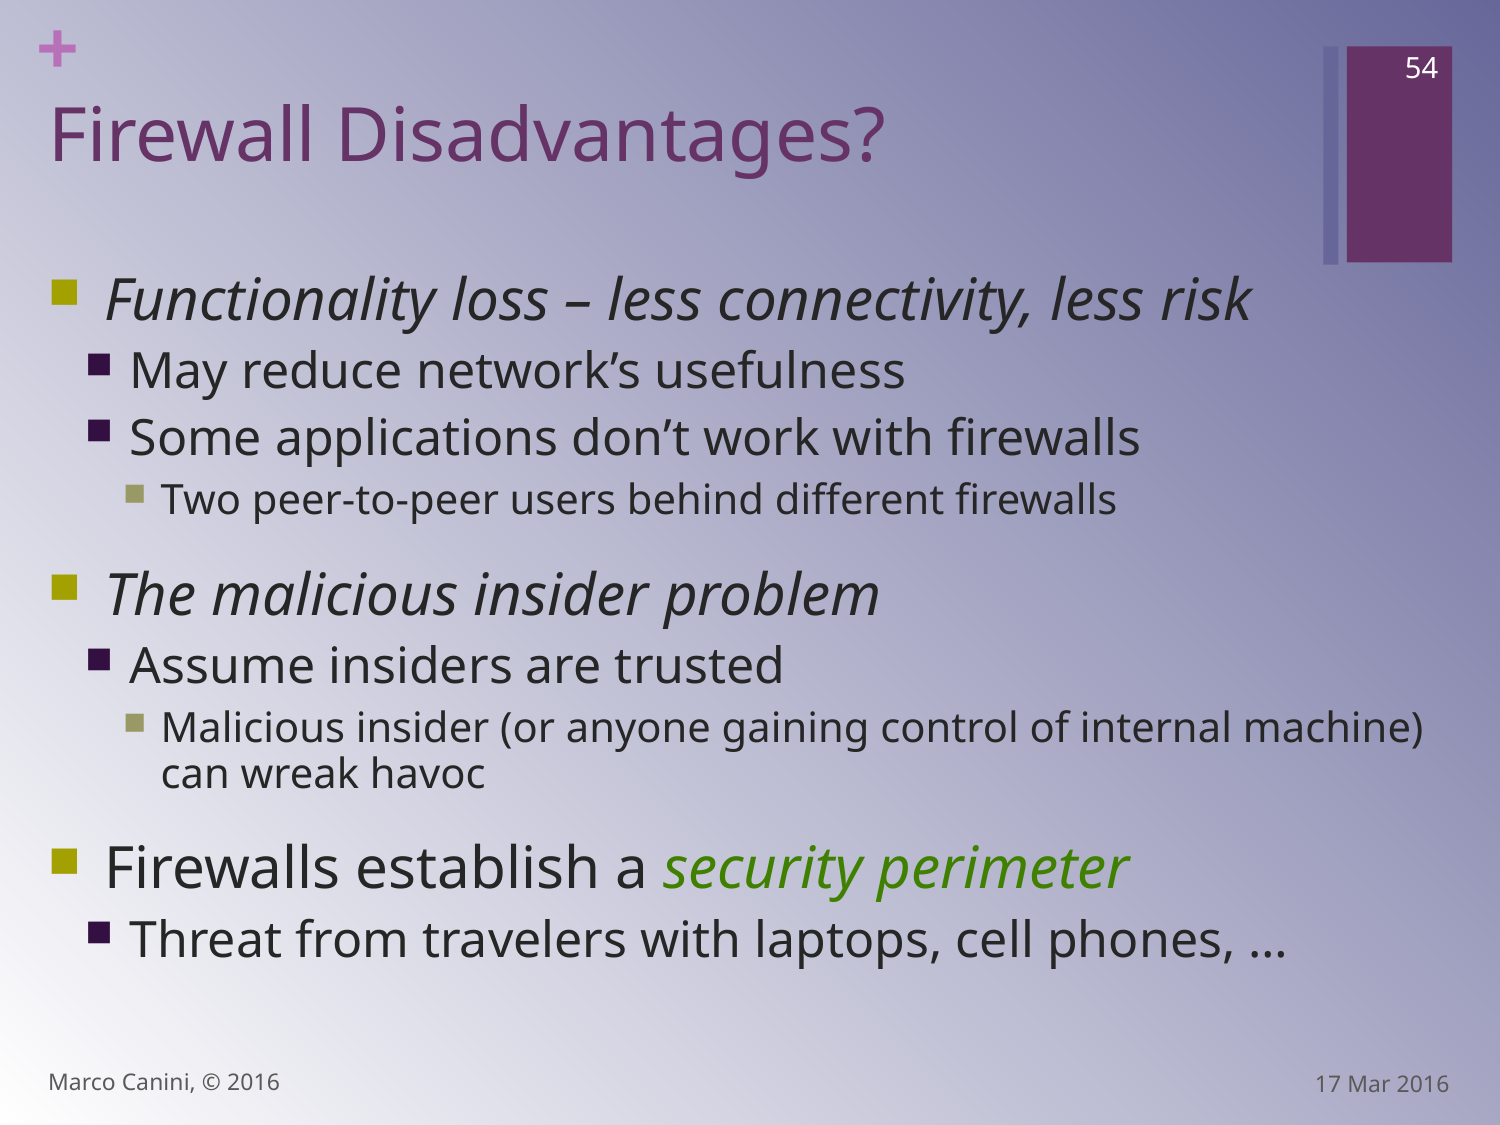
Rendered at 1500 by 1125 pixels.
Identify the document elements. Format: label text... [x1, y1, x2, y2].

slide_number 54 [1362, 39, 1454, 100]
footer Marco Canini, © 2016 [33, 1053, 1038, 1114]
title Firewall Disadvantages? [33, 79, 1322, 262]
list Functionality loss – less connectivity, less risk May reduce network’s usefulness Some applications don’t work with firewalls Two peer-to-peer users behind different firewalls The malicious insider problem Assume insiders are trusted Malicious insider (or anyone gaining control of internal machine) can wreak havoc Firewalls establish a security perimeter Threat from travelers with laptops, cell phones, … [33, 262, 1465, 1054]
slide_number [1114, 1053, 1465, 1114]
